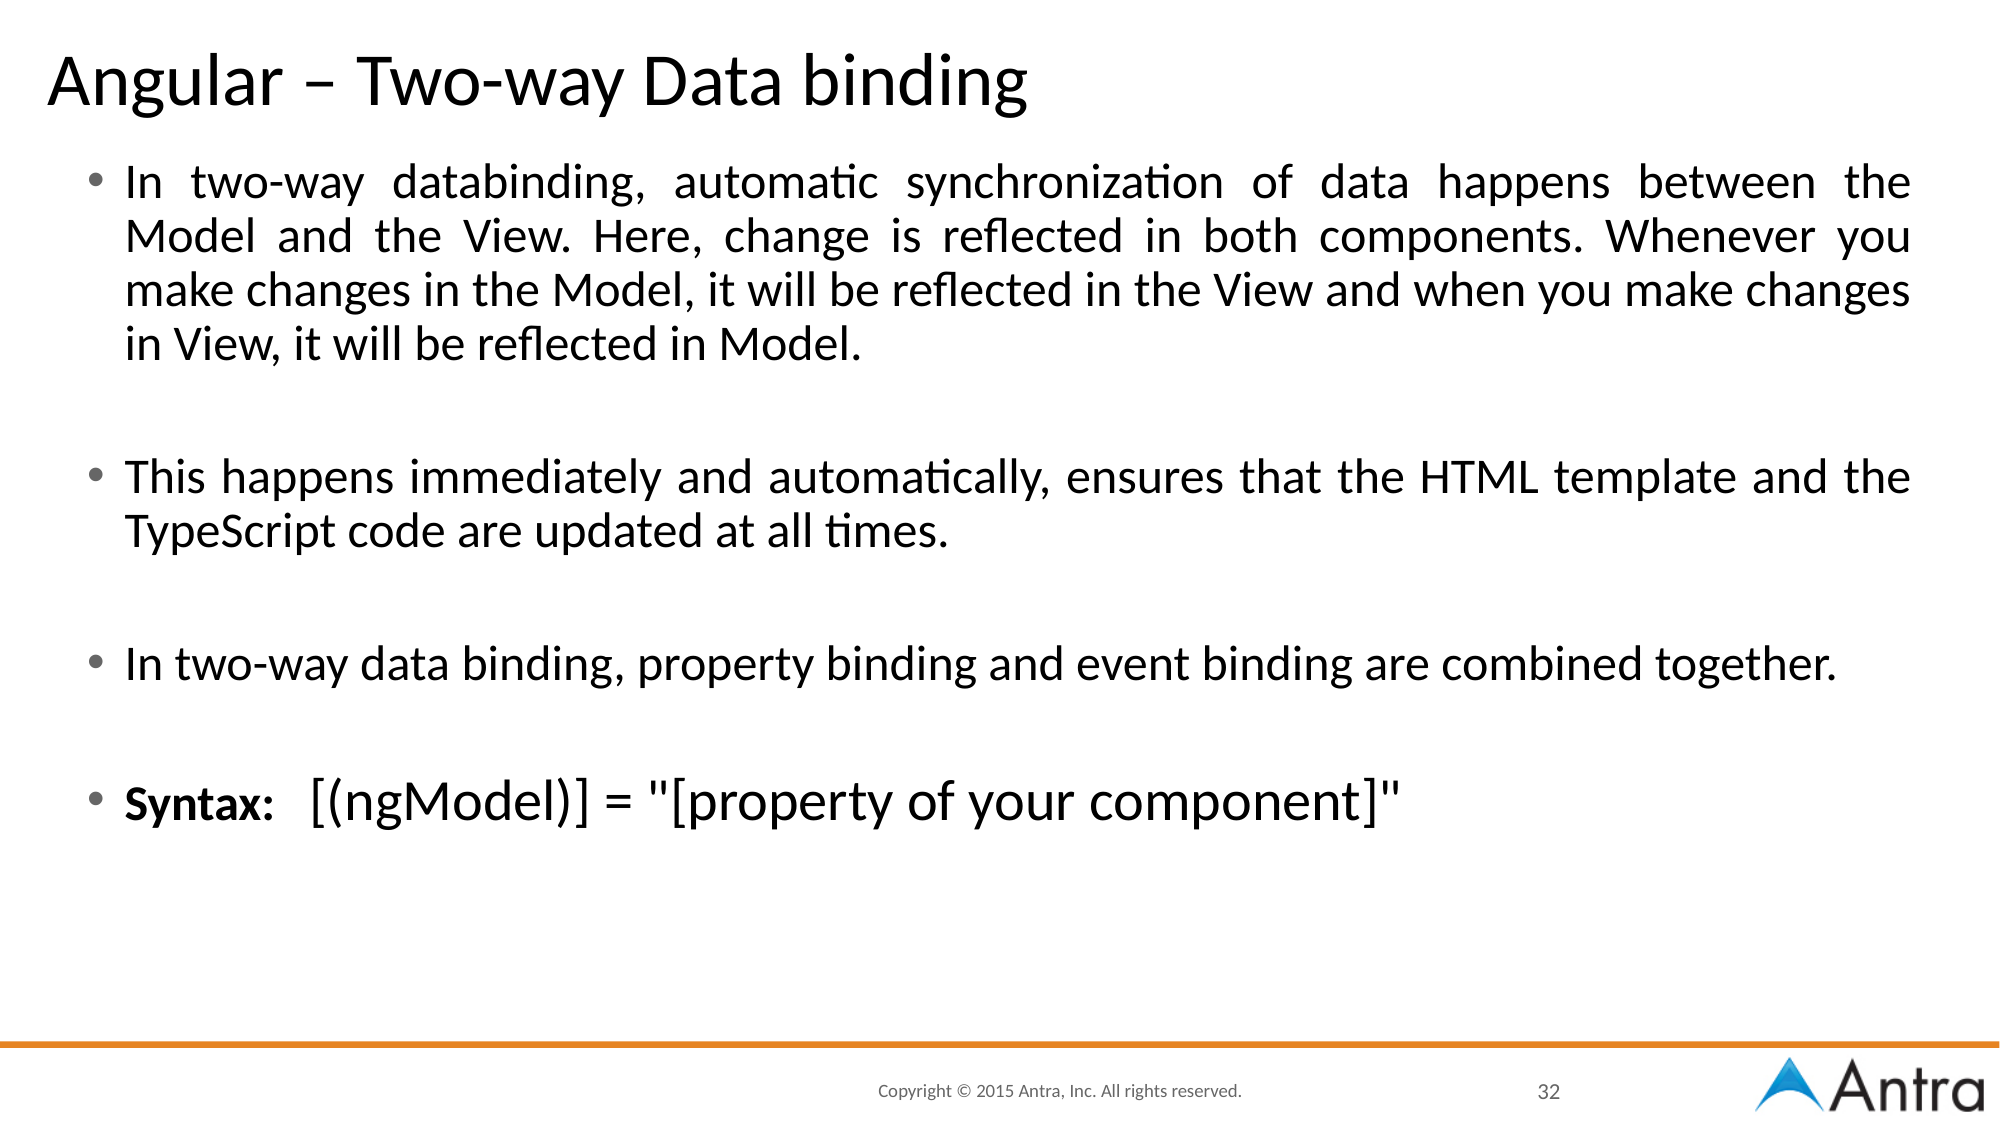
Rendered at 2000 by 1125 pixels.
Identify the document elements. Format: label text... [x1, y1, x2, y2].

picture [1744, 1048, 1994, 1122]
title Angular – Two-way Data binding [48, 36, 1873, 121]
list In two-way databinding, automatic synchronization of data happens between the Model and the View. Here, change is reflected in both components. Whenever you make changes in the Model, it will be reflected in the View and when you make changes in View, it will be reflected in Model. This happens immediately and automatically, ensures that the HTML template and the TypeScript code are updated at all times. In two-way data binding, property binding and event binding are combined together. Syntax: [(ngModel)] = "[property of your component]" [87, 155, 1913, 881]
slide_number 32 [1498, 1075, 1561, 1106]
